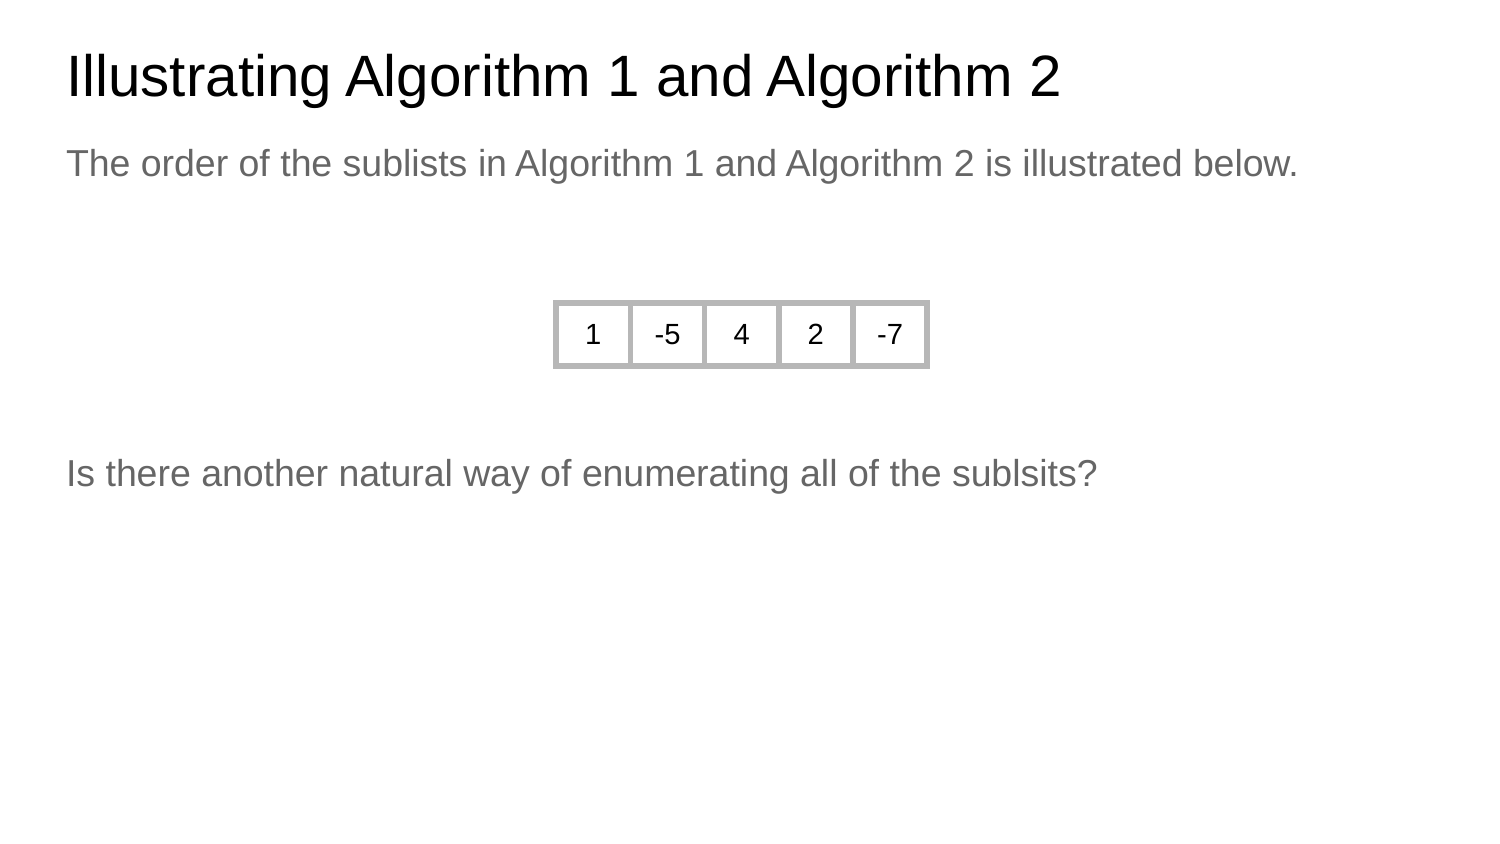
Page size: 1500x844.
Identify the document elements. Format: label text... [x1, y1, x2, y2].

table_header 4 [707, 306, 776, 363]
title Illustrating Algorithm 1 and Algorithm 2 [51, 23, 1449, 116]
table_header 2 [782, 306, 850, 363]
table_header 1 [559, 306, 628, 363]
table_header -7 [856, 306, 924, 363]
list The order of the sublists in Algorithm 1 and Algorithm 2 is illustrated below. Is there another natural way of enumerating all of the sublsits? [51, 116, 1449, 819]
table_header -5 [633, 306, 702, 363]
